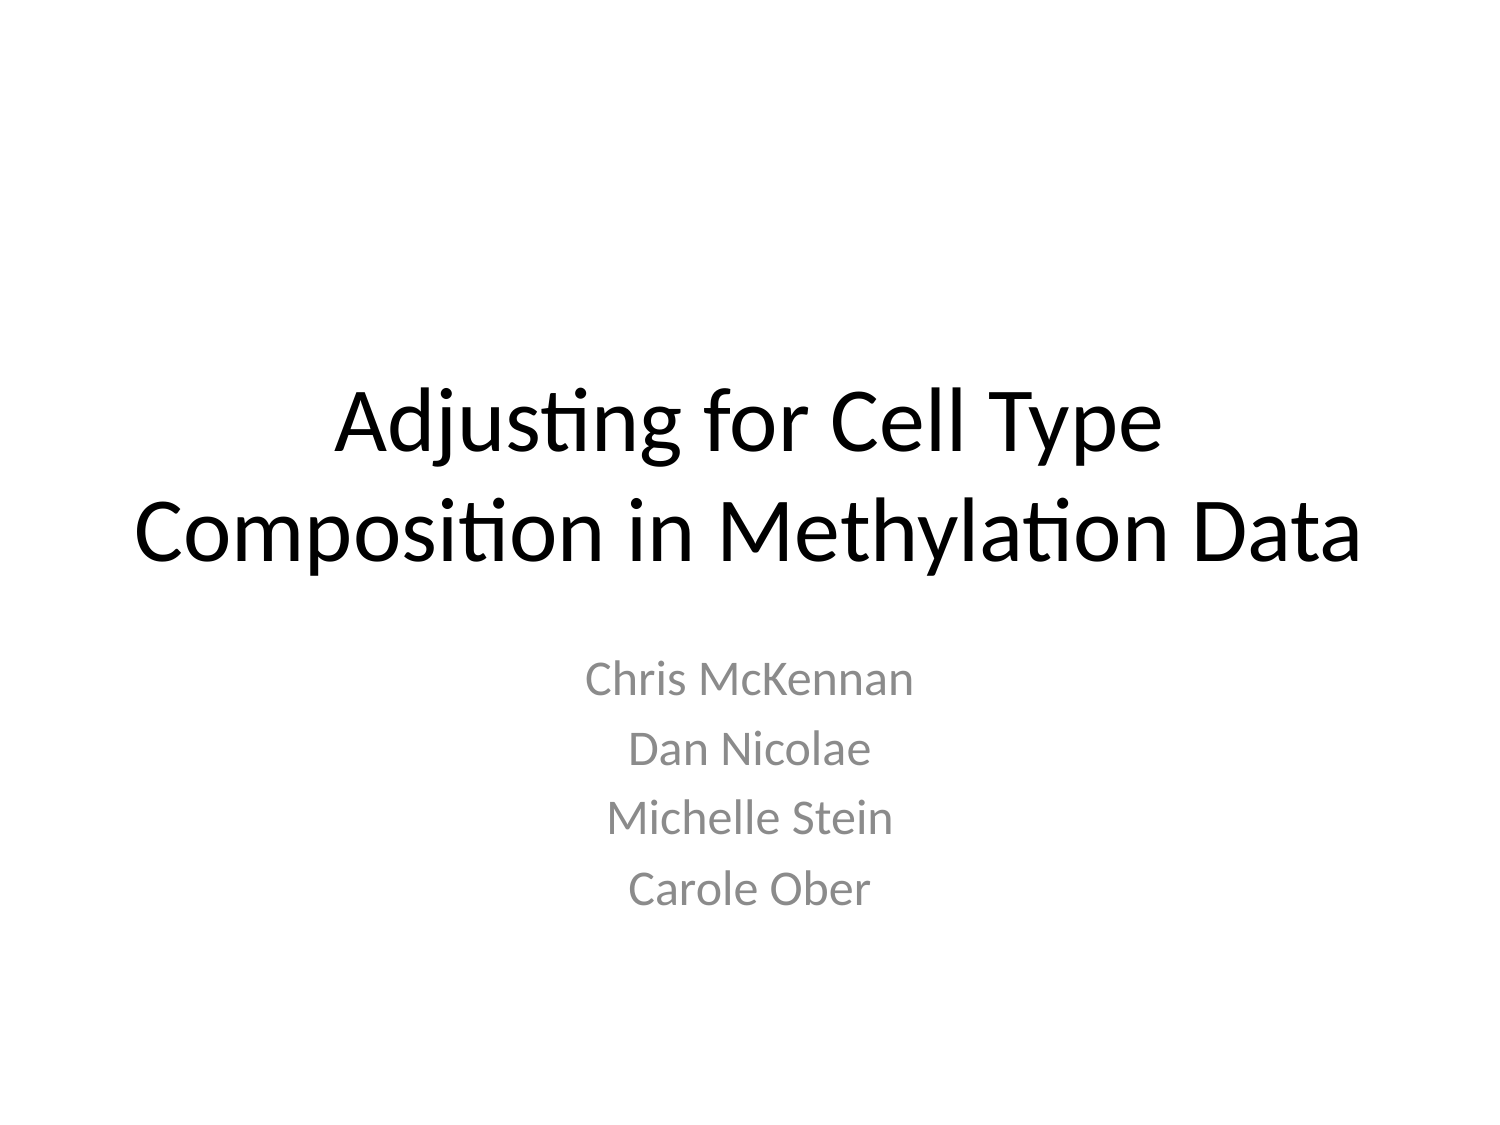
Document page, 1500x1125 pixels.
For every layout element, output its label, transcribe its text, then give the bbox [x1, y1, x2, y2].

subtitle Chris McKennan Dan Nicolae Michelle Stein Carole Ober [225, 637, 1275, 925]
title Adjusting for Cell Type Composition in Methylation Data [112, 349, 1388, 591]
